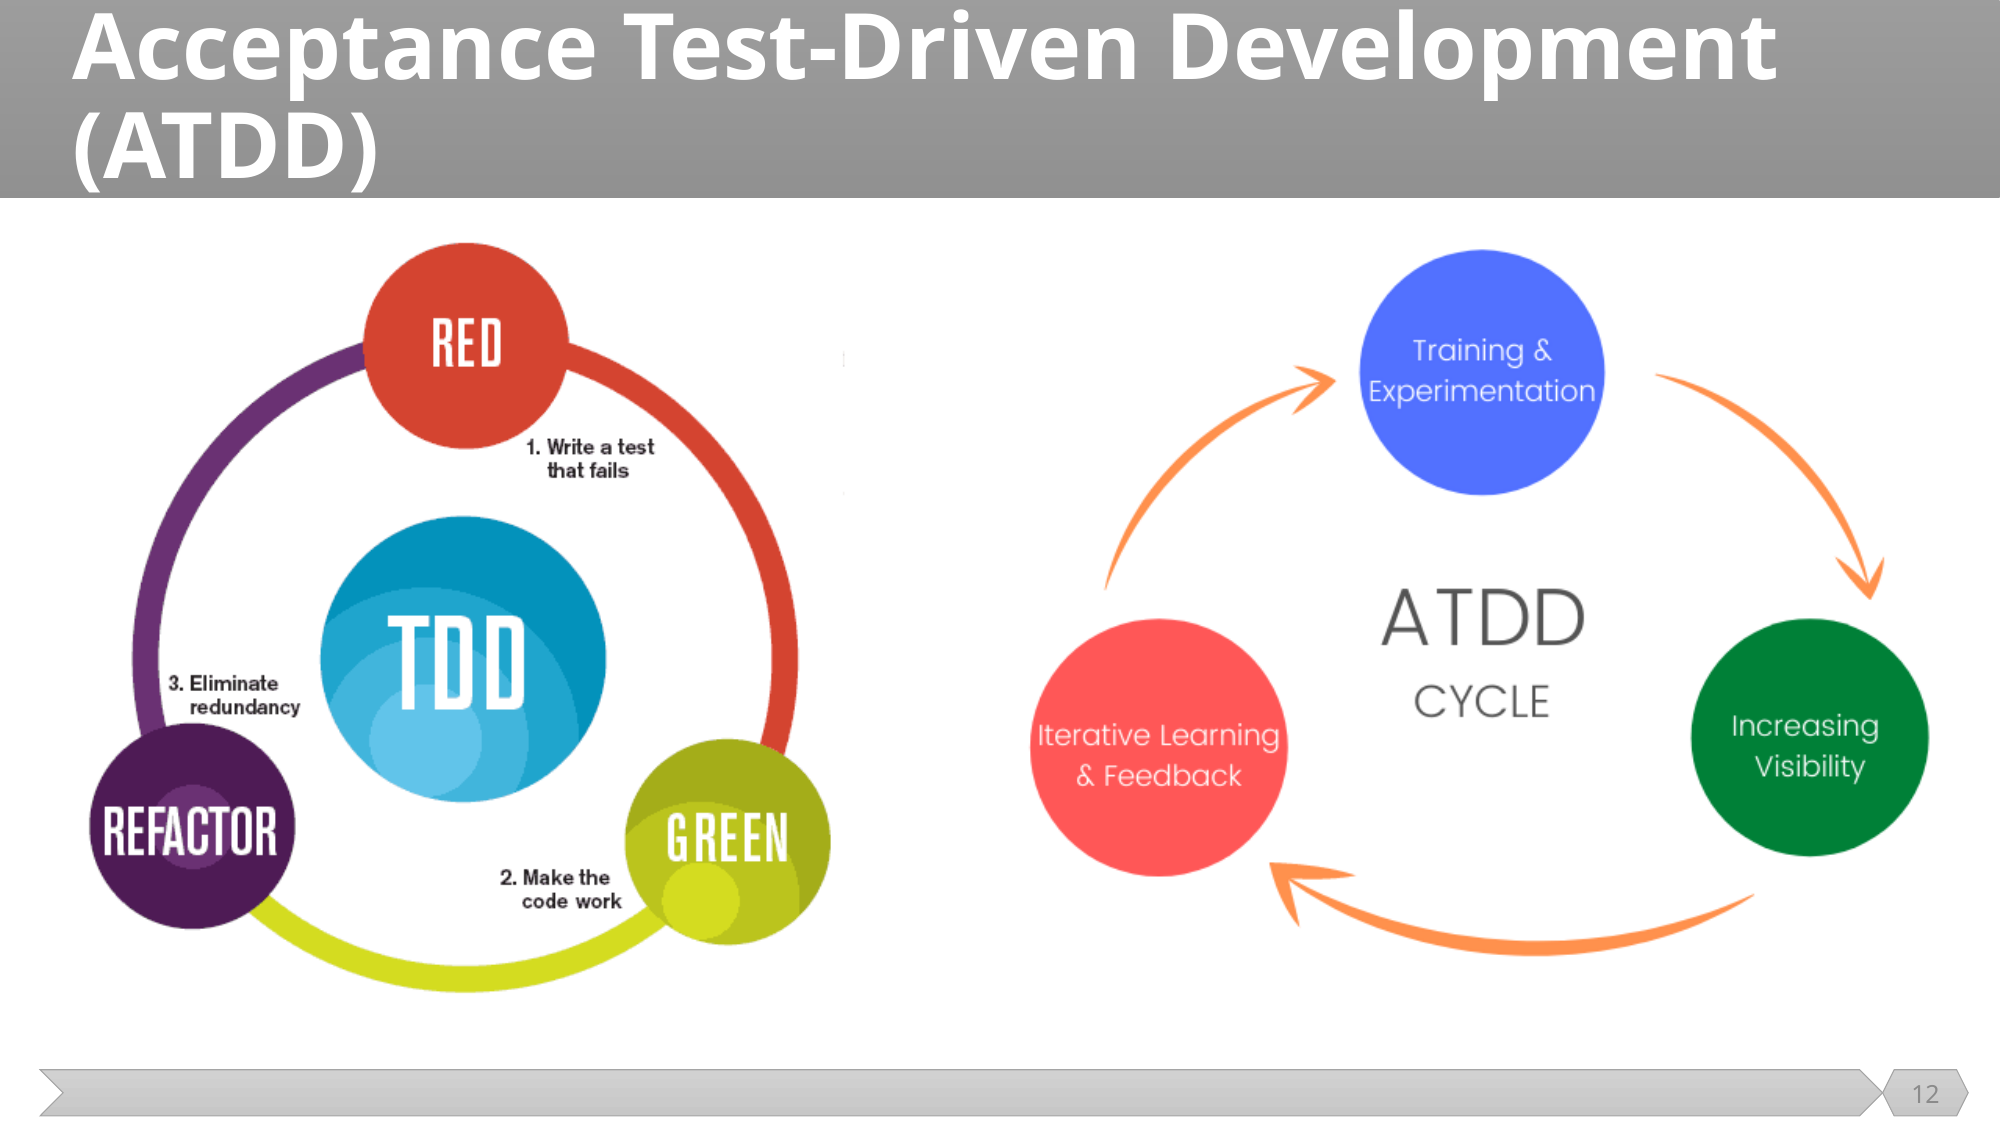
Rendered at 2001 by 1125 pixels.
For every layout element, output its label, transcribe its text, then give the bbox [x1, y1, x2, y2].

title Acceptance Test-Driven Development (ATDD) [56, 0, 1969, 199]
picture [80, 237, 845, 997]
picture [1012, 237, 1943, 980]
slide_number 12 [1882, 1065, 1969, 1125]
